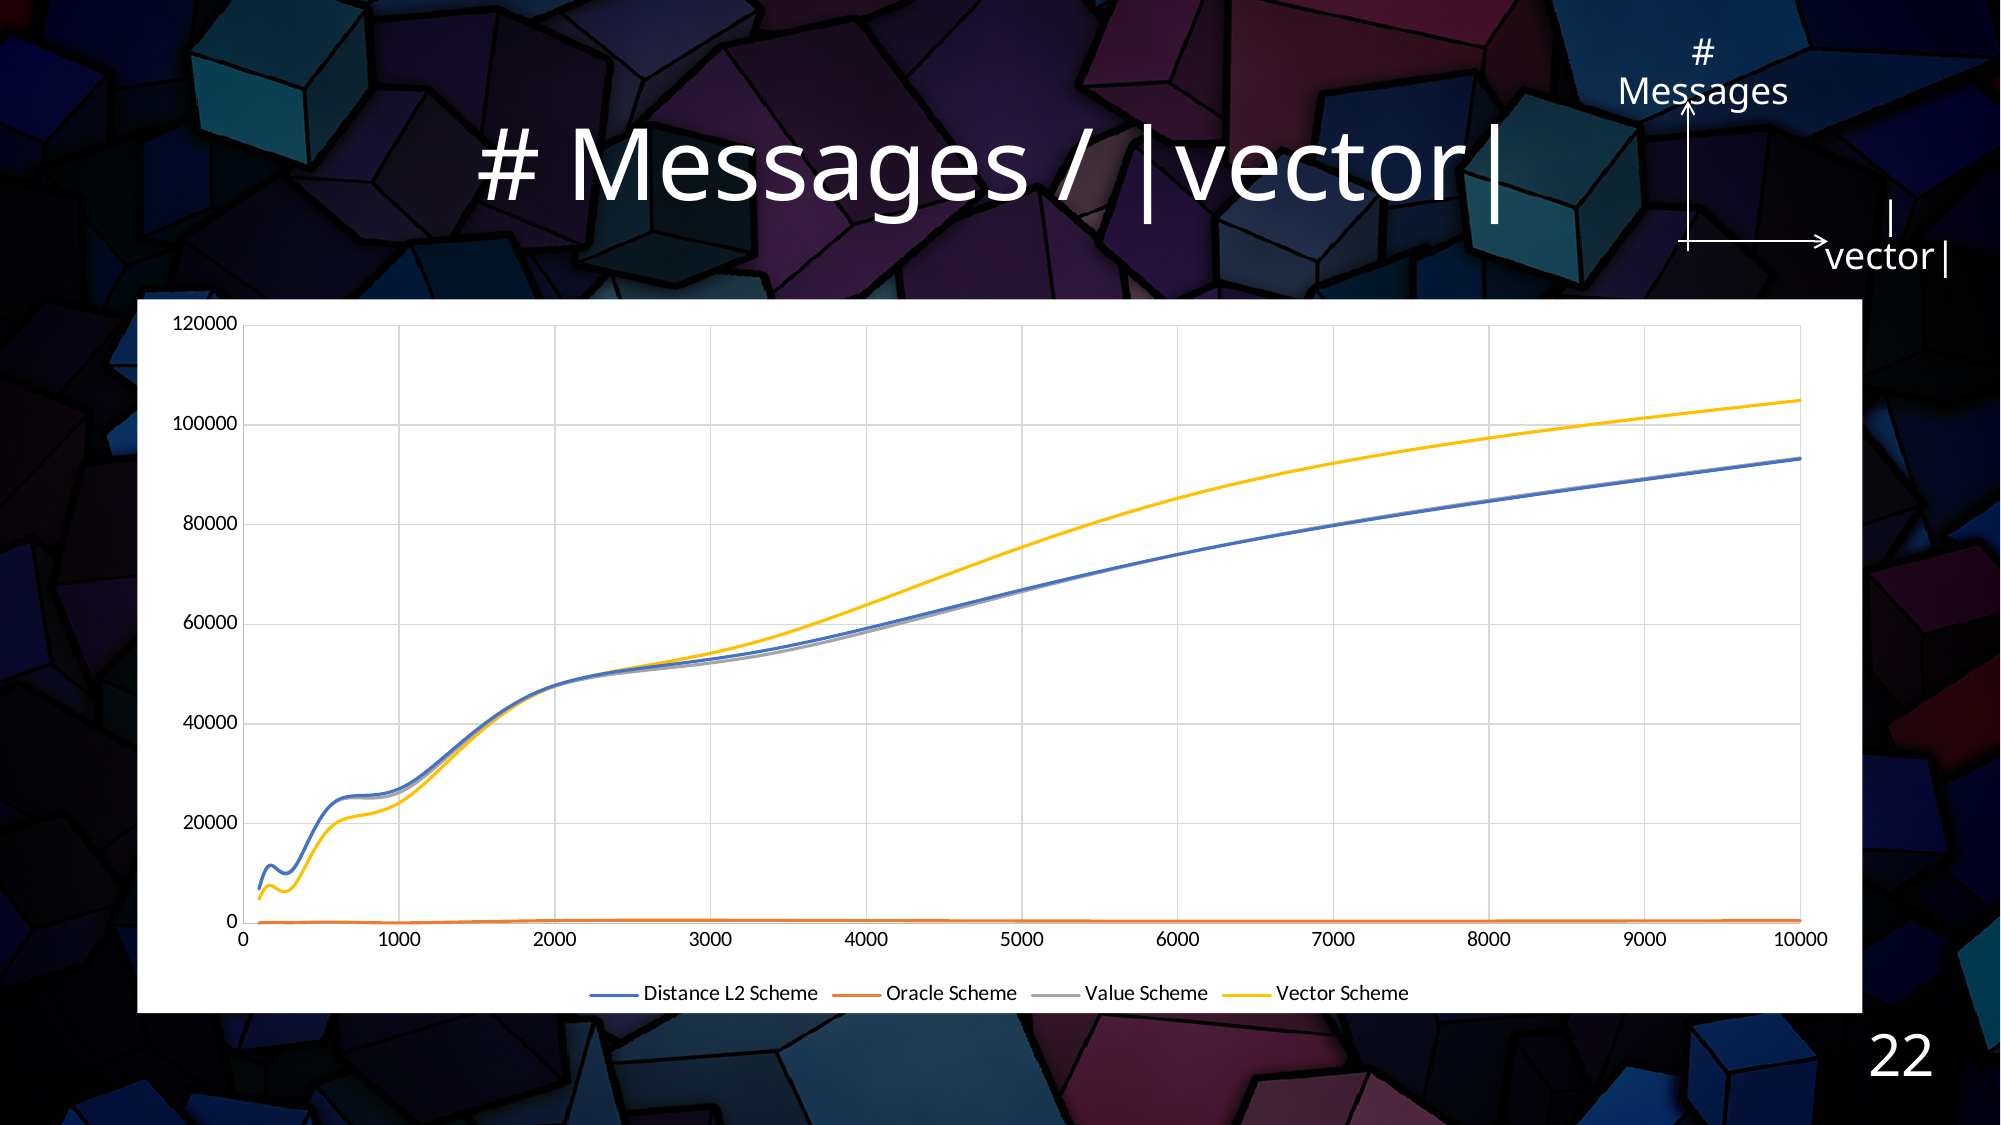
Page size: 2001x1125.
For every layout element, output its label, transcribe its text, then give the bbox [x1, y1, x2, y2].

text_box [1597, 25, 1978, 312]
title # Messages / |vector| [137, 59, 1597, 278]
picture [0, 0, 2001, 1125]
chart [137, 299, 1863, 1014]
slide_number 22 [1831, 1013, 1950, 1103]
